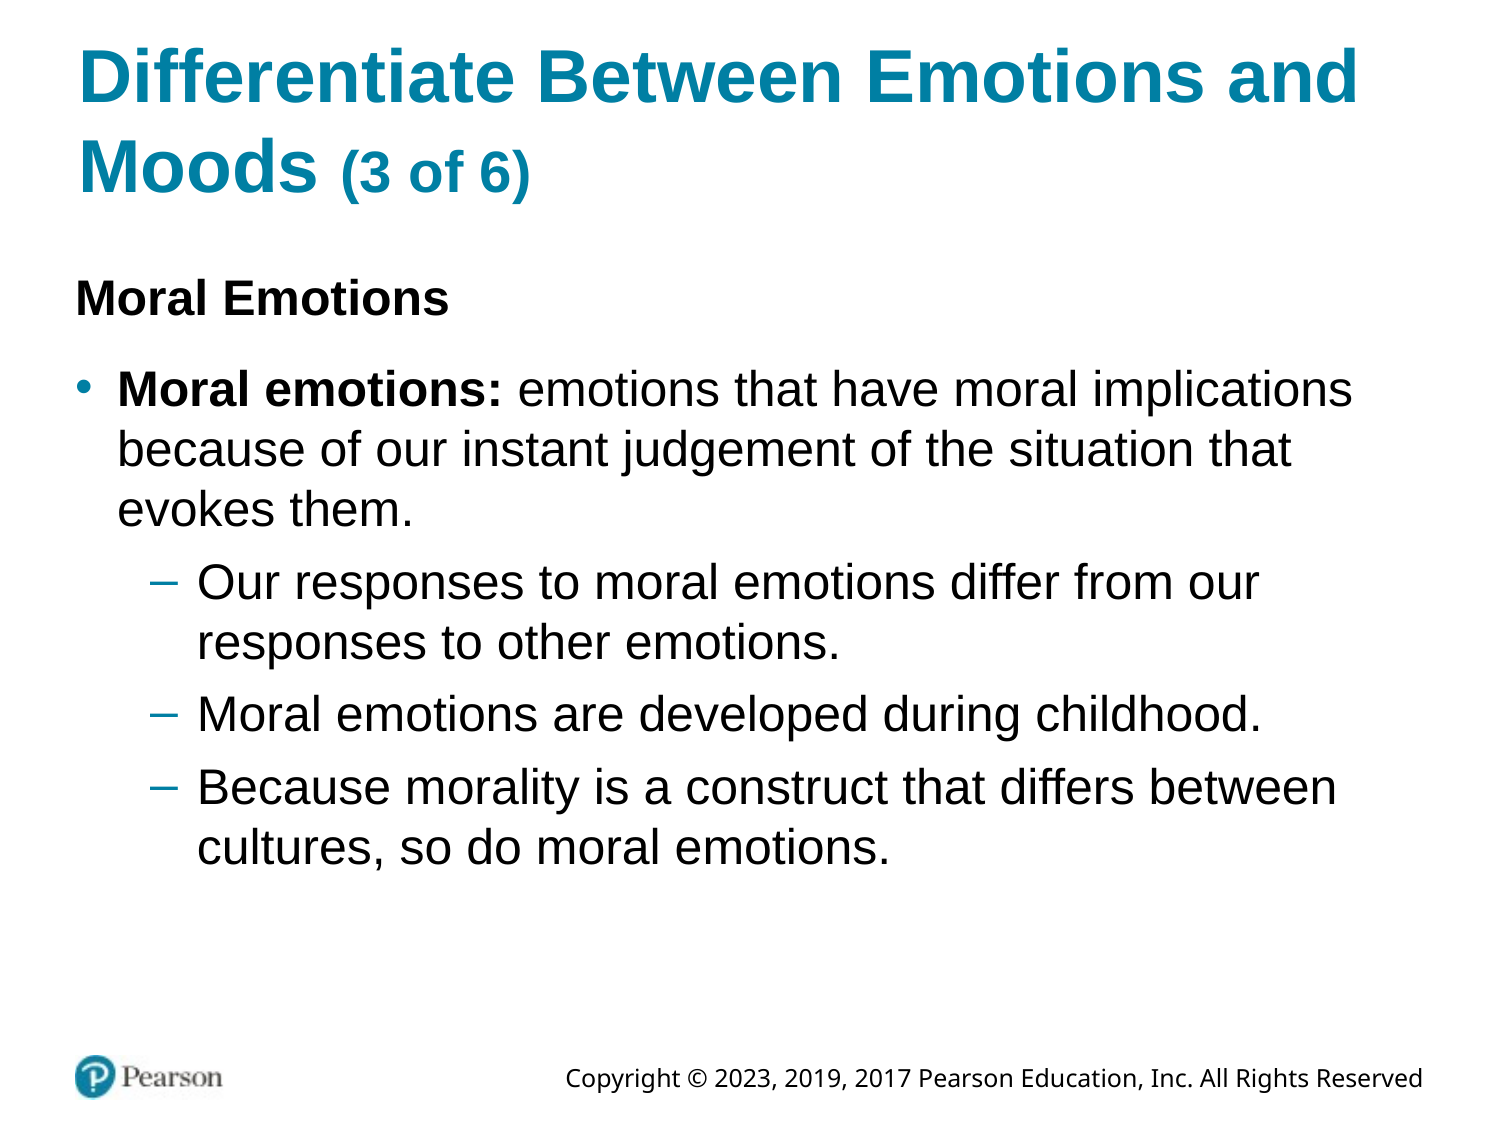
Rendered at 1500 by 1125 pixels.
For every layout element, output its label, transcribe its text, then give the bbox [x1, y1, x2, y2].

list Moral Emotions Moral emotions: emotions that have moral implications because of our instant judgement of the situation that evokes them. Our responses to moral emotions differ from our responses to other emotions. Moral emotions are developed during childhood. Because morality is a construct that differs between cultures, so do moral emotions. [75, 248, 1425, 892]
title Differentiate Between Emotions and Moods (3 of 6) [78, 20, 1429, 215]
picture [75, 1055, 225, 1100]
